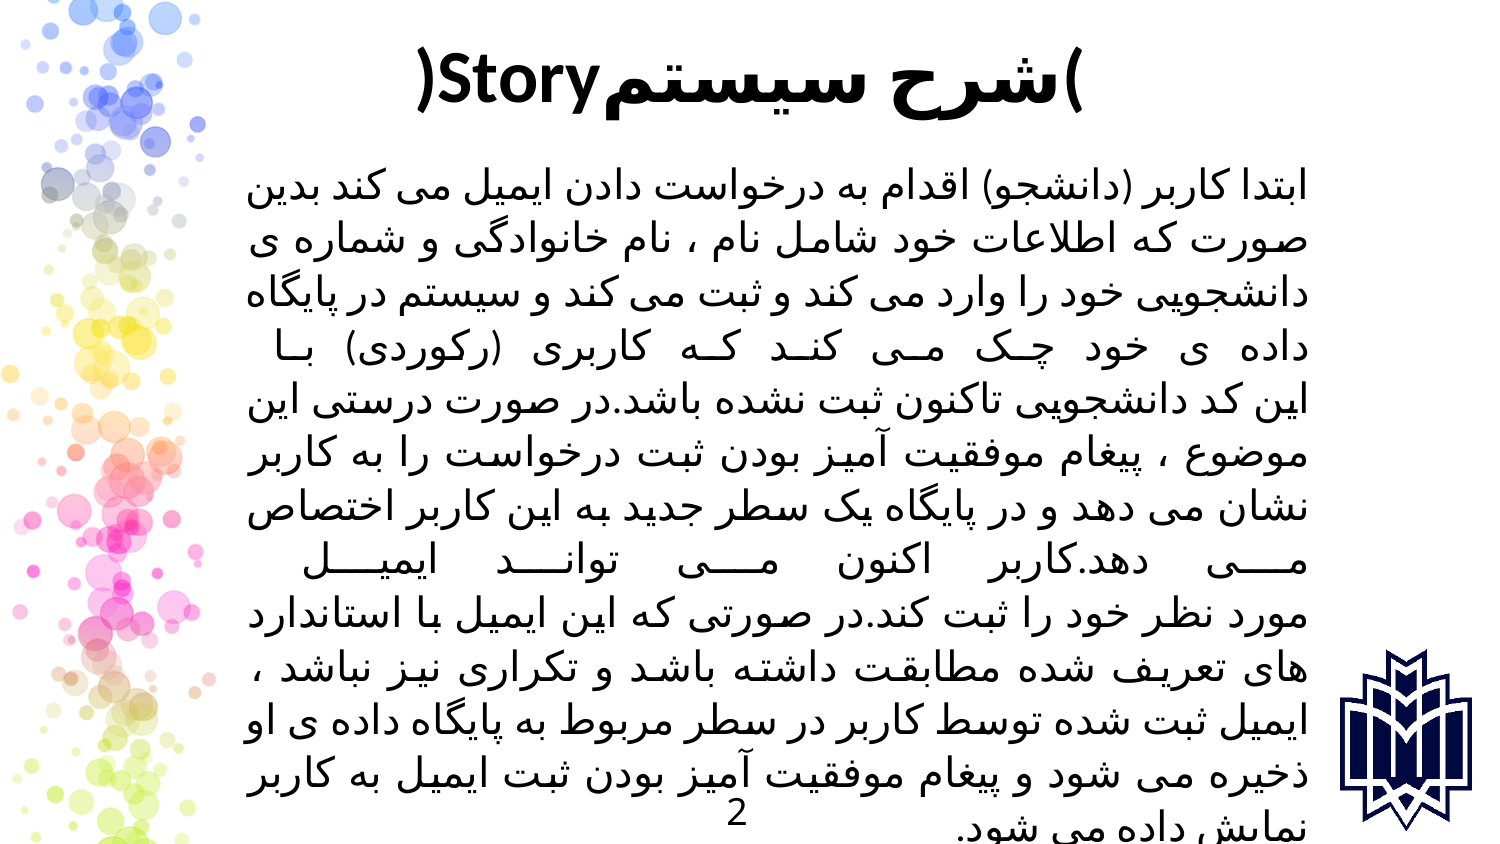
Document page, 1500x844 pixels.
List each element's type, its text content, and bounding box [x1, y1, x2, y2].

title )Storyشرح سیستم( [0, 0, 1500, 146]
text_box ابتدا کاربر (دانشجو) اقدام به درخواست دادن ایمیل می کند بدین صورت که اطلاعات خود شامل نام ، نام خانوادگی و شماره ی دانشجویی خود را وارد می کند و ثبت می کند و سیستم در پایگاه داده ی خود چک می کند که کاربری (رکوردی) با این کد دانشجویی تاکنون ثبت نشده باشد.در صورت درستی این موضوع ، پیغام موفقیت آمیز بودن ثبت درخواست را به کاربر نشان می دهد و در پایگاه یک سطر جدید به این کاربر اختصاص می دهد.کاربر اکنون می تواند ایمیل مورد نظر خود را ثبت کند.در صورتی که این ایمیل با استاندارد های تعریف شده مطابقت داشته باشد و تکراری نیز نباشد ، ایمیل ثبت شده توسط کاربر در سطر مربوط به پایگاه داده ی او ذخیره می شود و پیغام موفقیت آمیز بودن ثبت ایمیل به کاربر نمایش داده می شود. [230, 146, 1400, 844]
picture [0, 146, 230, 844]
picture [1400, 146, 1500, 844]
